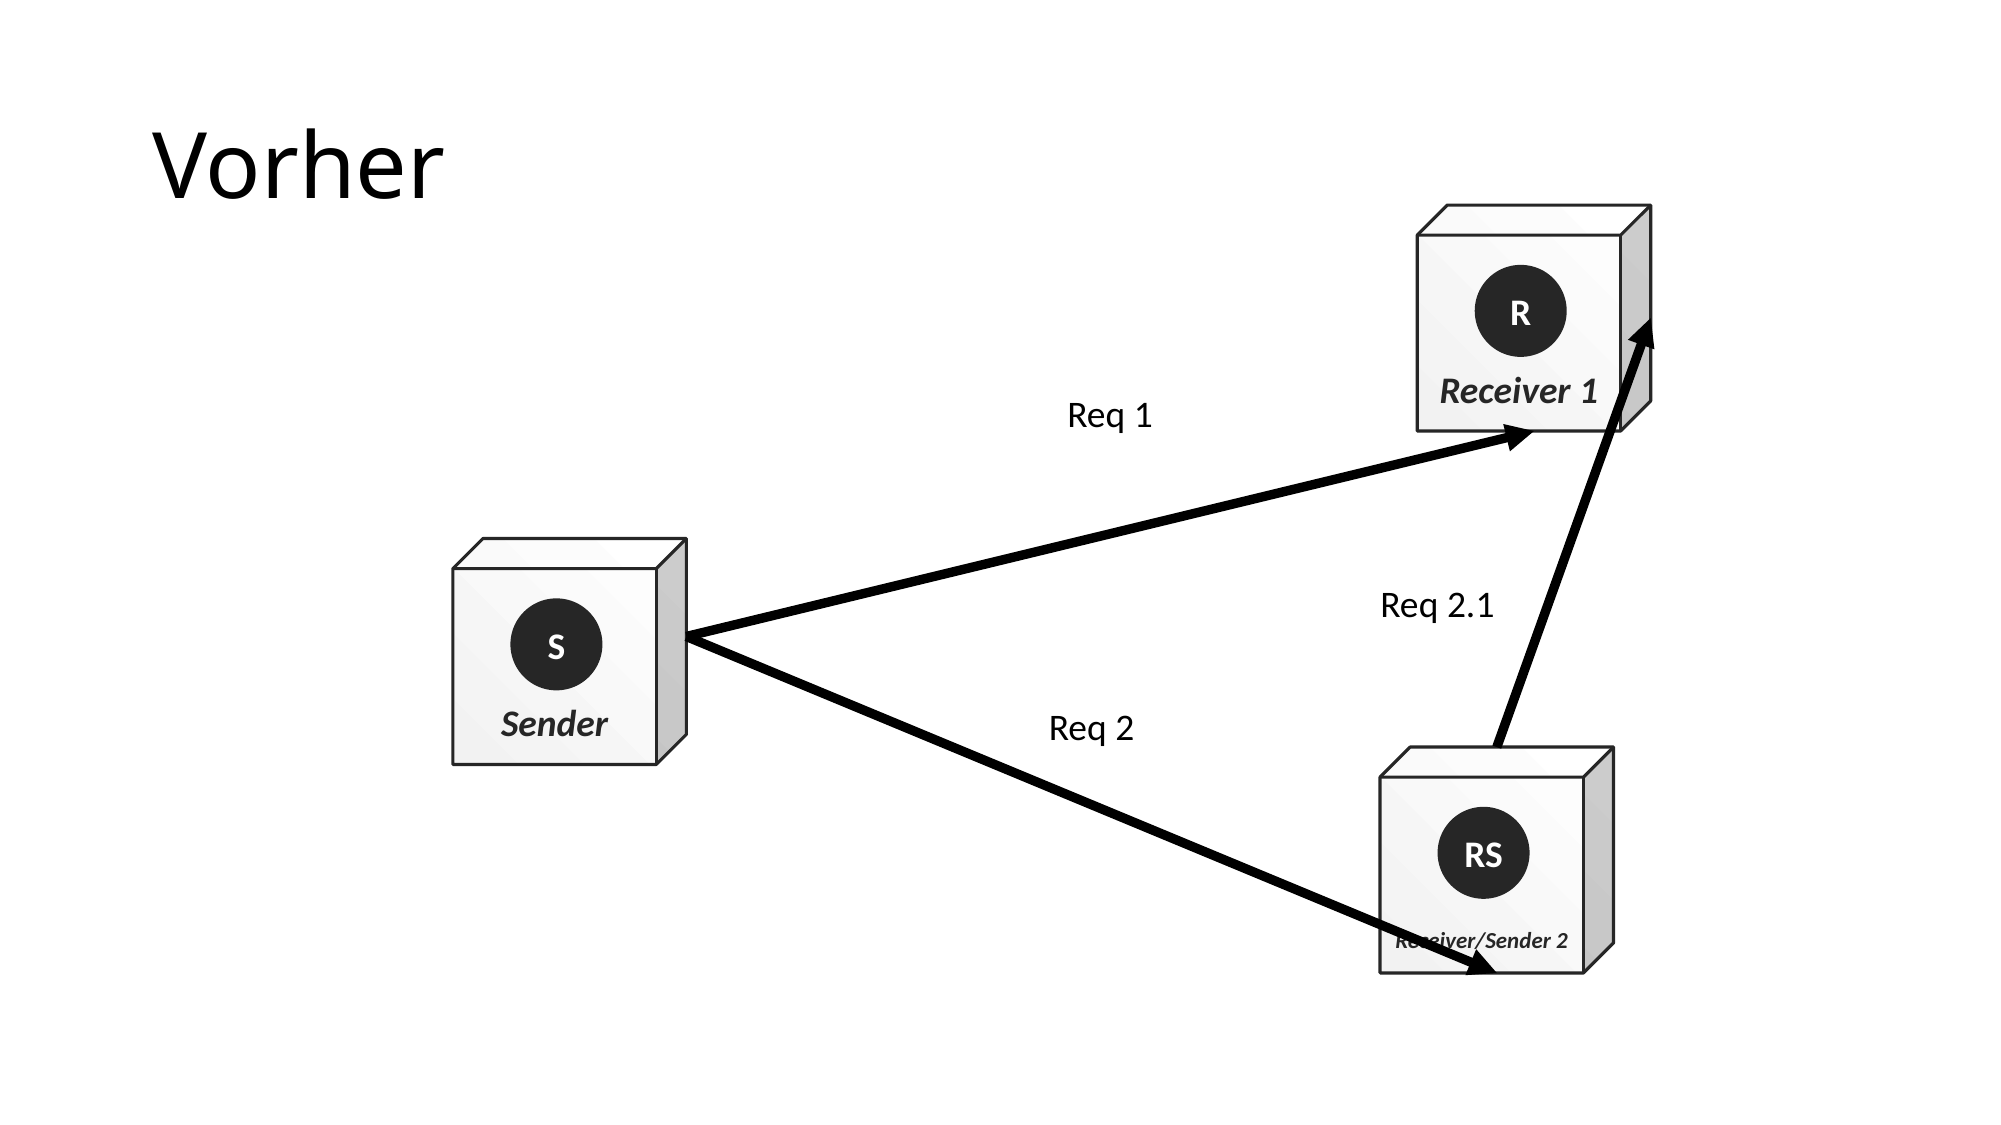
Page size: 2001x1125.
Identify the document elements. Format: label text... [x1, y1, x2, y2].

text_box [1417, 205, 1651, 432]
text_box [1511, 431, 1519, 747]
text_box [1380, 747, 1614, 973]
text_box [452, 538, 686, 765]
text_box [686, 636, 1381, 876]
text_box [686, 333, 1418, 637]
title Vorher [137, 59, 1863, 278]
text_box Req 2.1 [1418, 572, 1510, 632]
